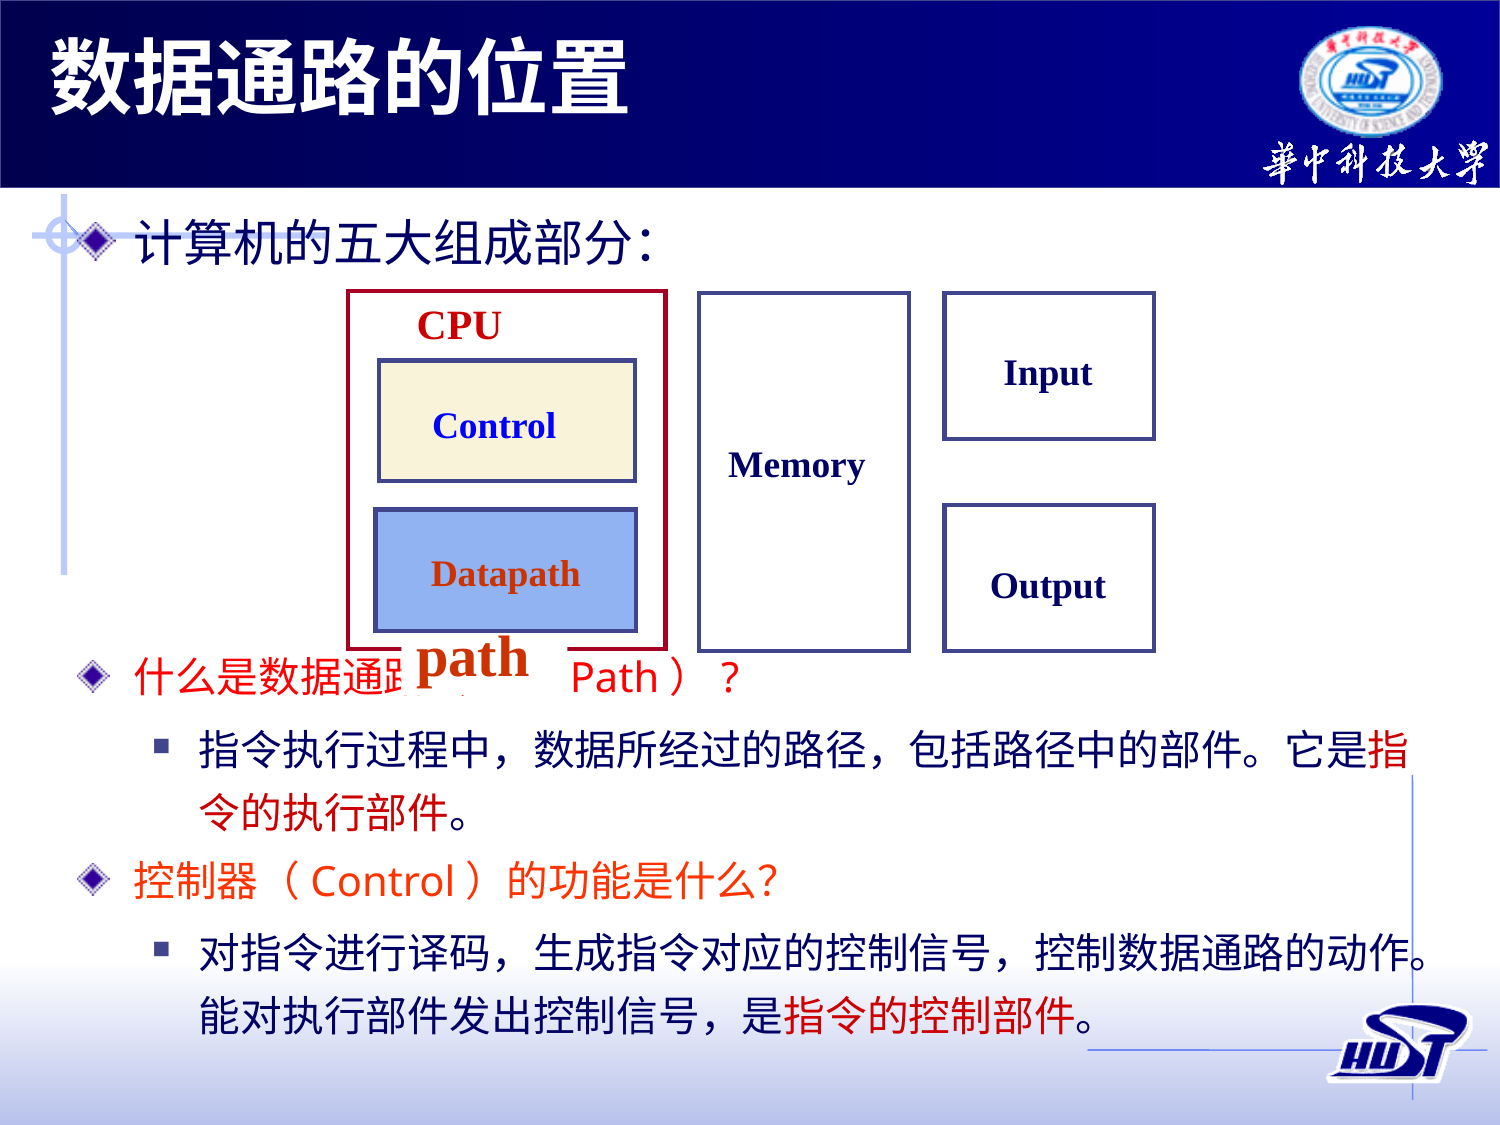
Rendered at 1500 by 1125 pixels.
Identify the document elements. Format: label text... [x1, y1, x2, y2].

picture [77, 222, 116, 261]
list 计算机的五大组成部分： 什么是数据通路（DataPath）? 指令执行过程中，数据所经过的路径，包括路径中的部件。它是指令的执行部件。 控制器（Control）的功能是什么？ 对指令进行译码，生成指令对应的控制信号，控制数据通路的动作。能对执行部件发出控制信号，是指令的控制部件。 [66, 207, 1459, 1045]
picture [1468, 140, 1488, 185]
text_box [348, 290, 1155, 652]
title 数据通路的位置 [38, 20, 1468, 218]
picture [77, 660, 110, 693]
picture [77, 863, 110, 896]
